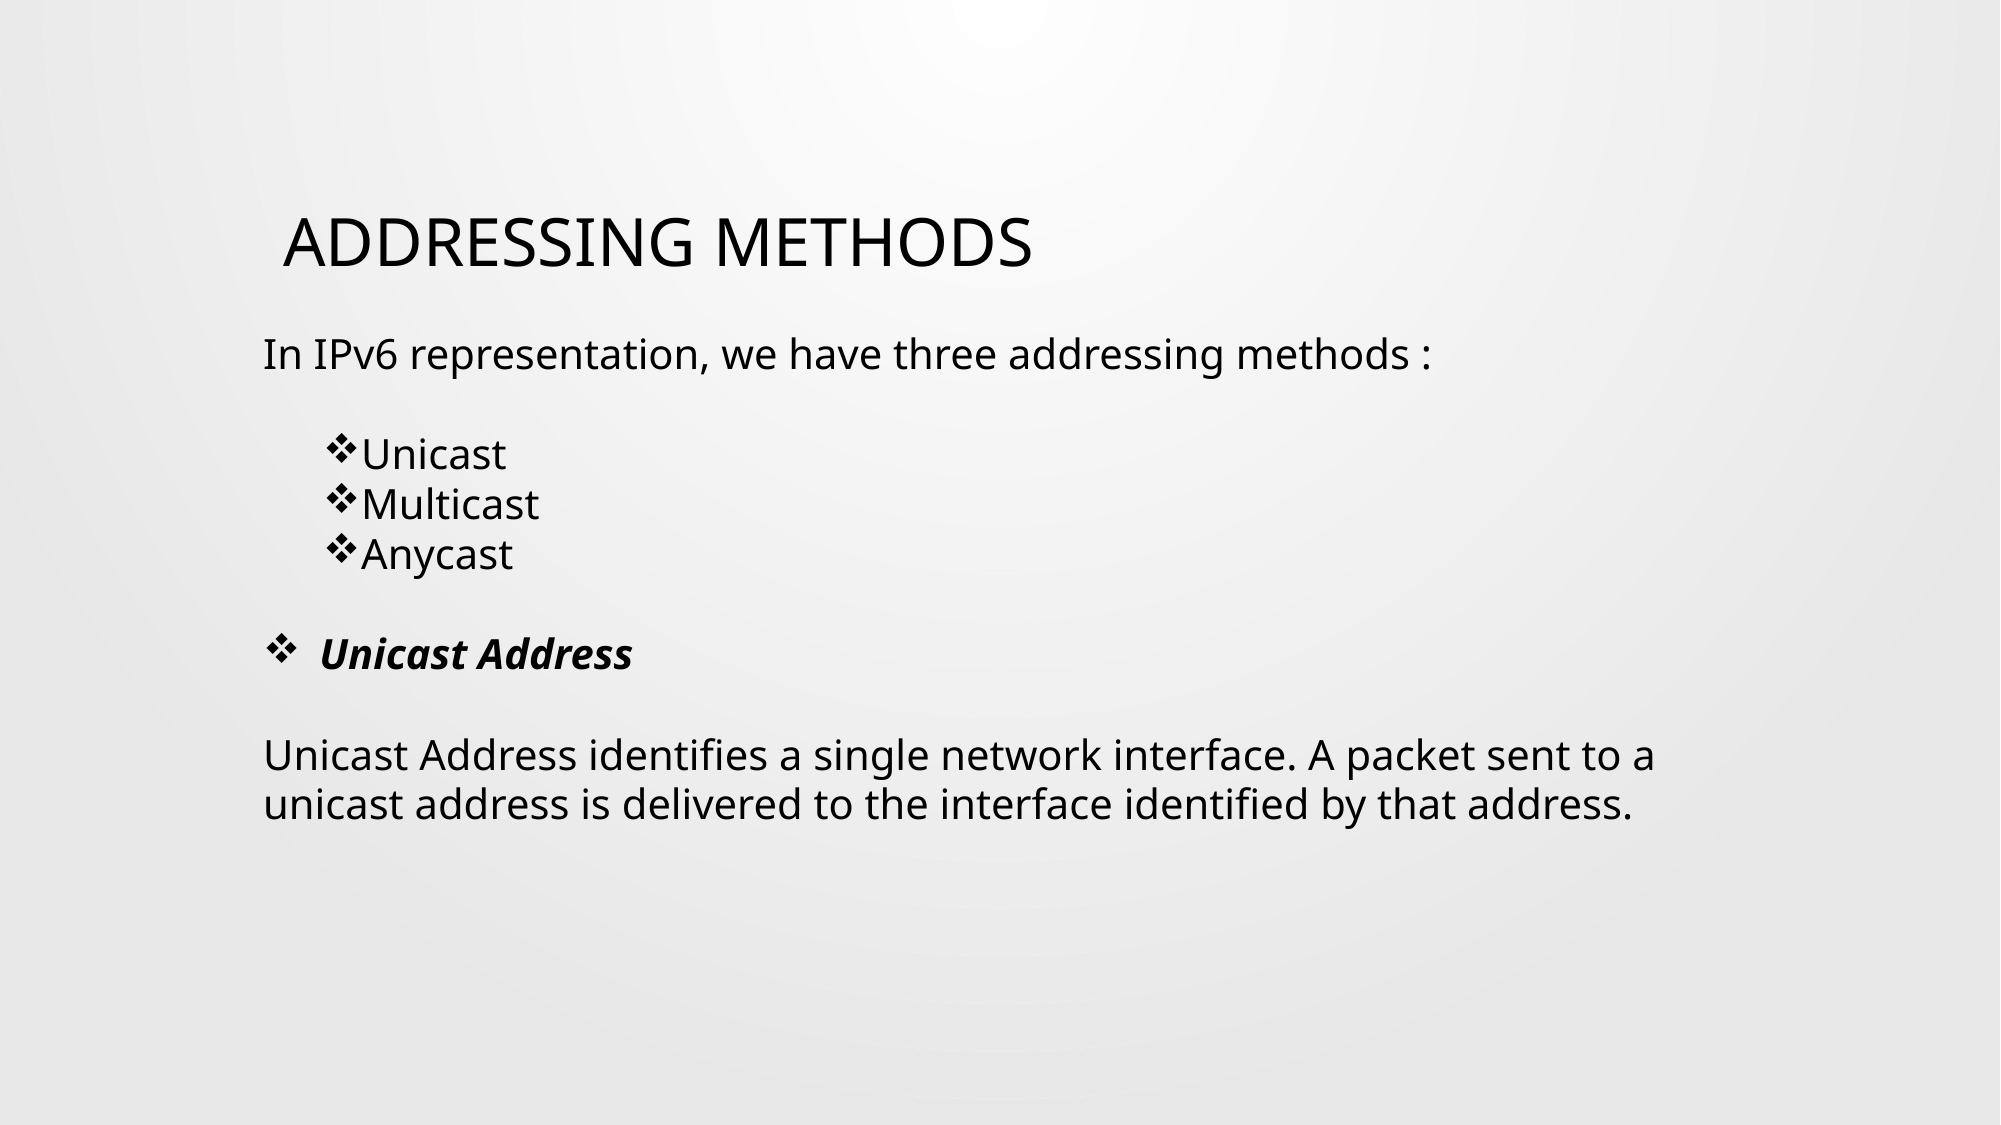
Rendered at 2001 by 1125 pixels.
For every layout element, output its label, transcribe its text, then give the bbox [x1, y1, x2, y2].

title Addressing methods [236, 144, 1798, 334]
text_box In IPv6 representation, we have three addressing methods : Unicast Multicast Anycast Unicast Address Unicast Address identifies a single network interface. A packet sent to a unicast address is delivered to the interface identified by that address. [248, 320, 1777, 836]
